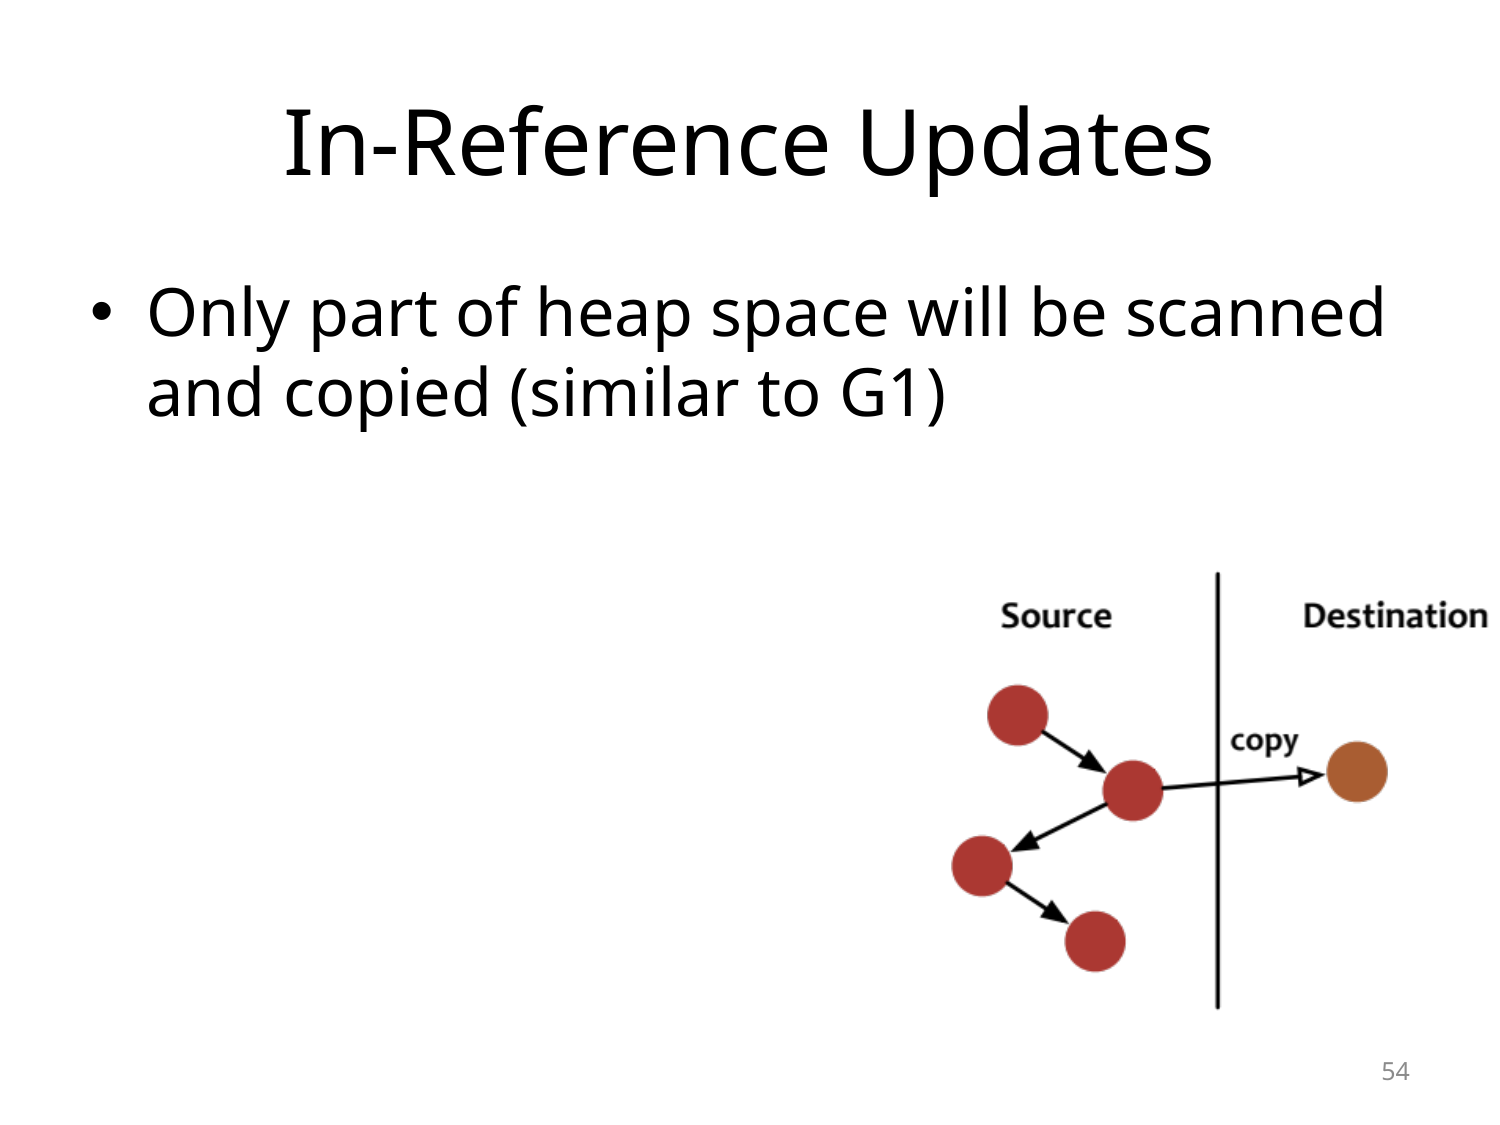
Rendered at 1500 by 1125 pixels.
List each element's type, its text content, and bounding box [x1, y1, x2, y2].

list Only part of heap space will be scanned and copied (similar to G1) [75, 262, 1425, 1005]
title In-Reference Updates [75, 45, 1425, 233]
picture [949, 568, 1499, 1013]
slide_number 54 [1074, 1042, 1425, 1103]
